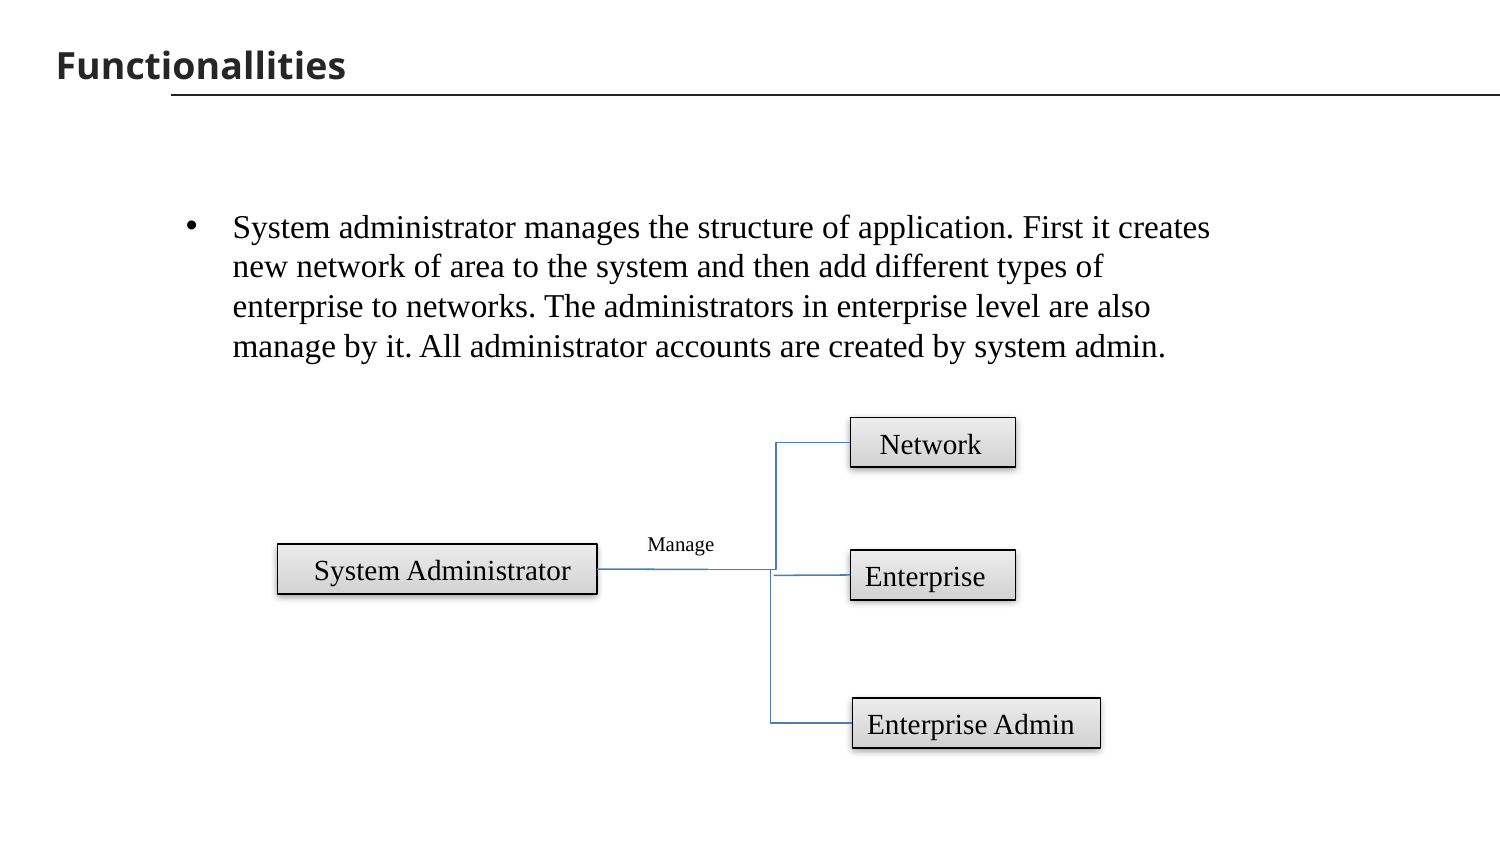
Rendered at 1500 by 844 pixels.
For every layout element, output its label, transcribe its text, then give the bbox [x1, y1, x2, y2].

text_box System administrator manages the structure of application. First it creates new network of area to the system and then add different types of enterprise to networks. The administrators in enterprise level are also manage by it. All administrator accounts are created by system admin. [171, 197, 1247, 372]
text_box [773, 569, 853, 724]
text_box System Administrator [277, 543, 598, 595]
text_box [708, 442, 851, 570]
text_box Enterprise Admin [852, 697, 1101, 749]
text_box Network [850, 417, 1016, 468]
text_box Manage [632, 523, 703, 563]
text_box Functionallities [40, 34, 362, 95]
text_box Enterprise [855, 549, 1016, 601]
